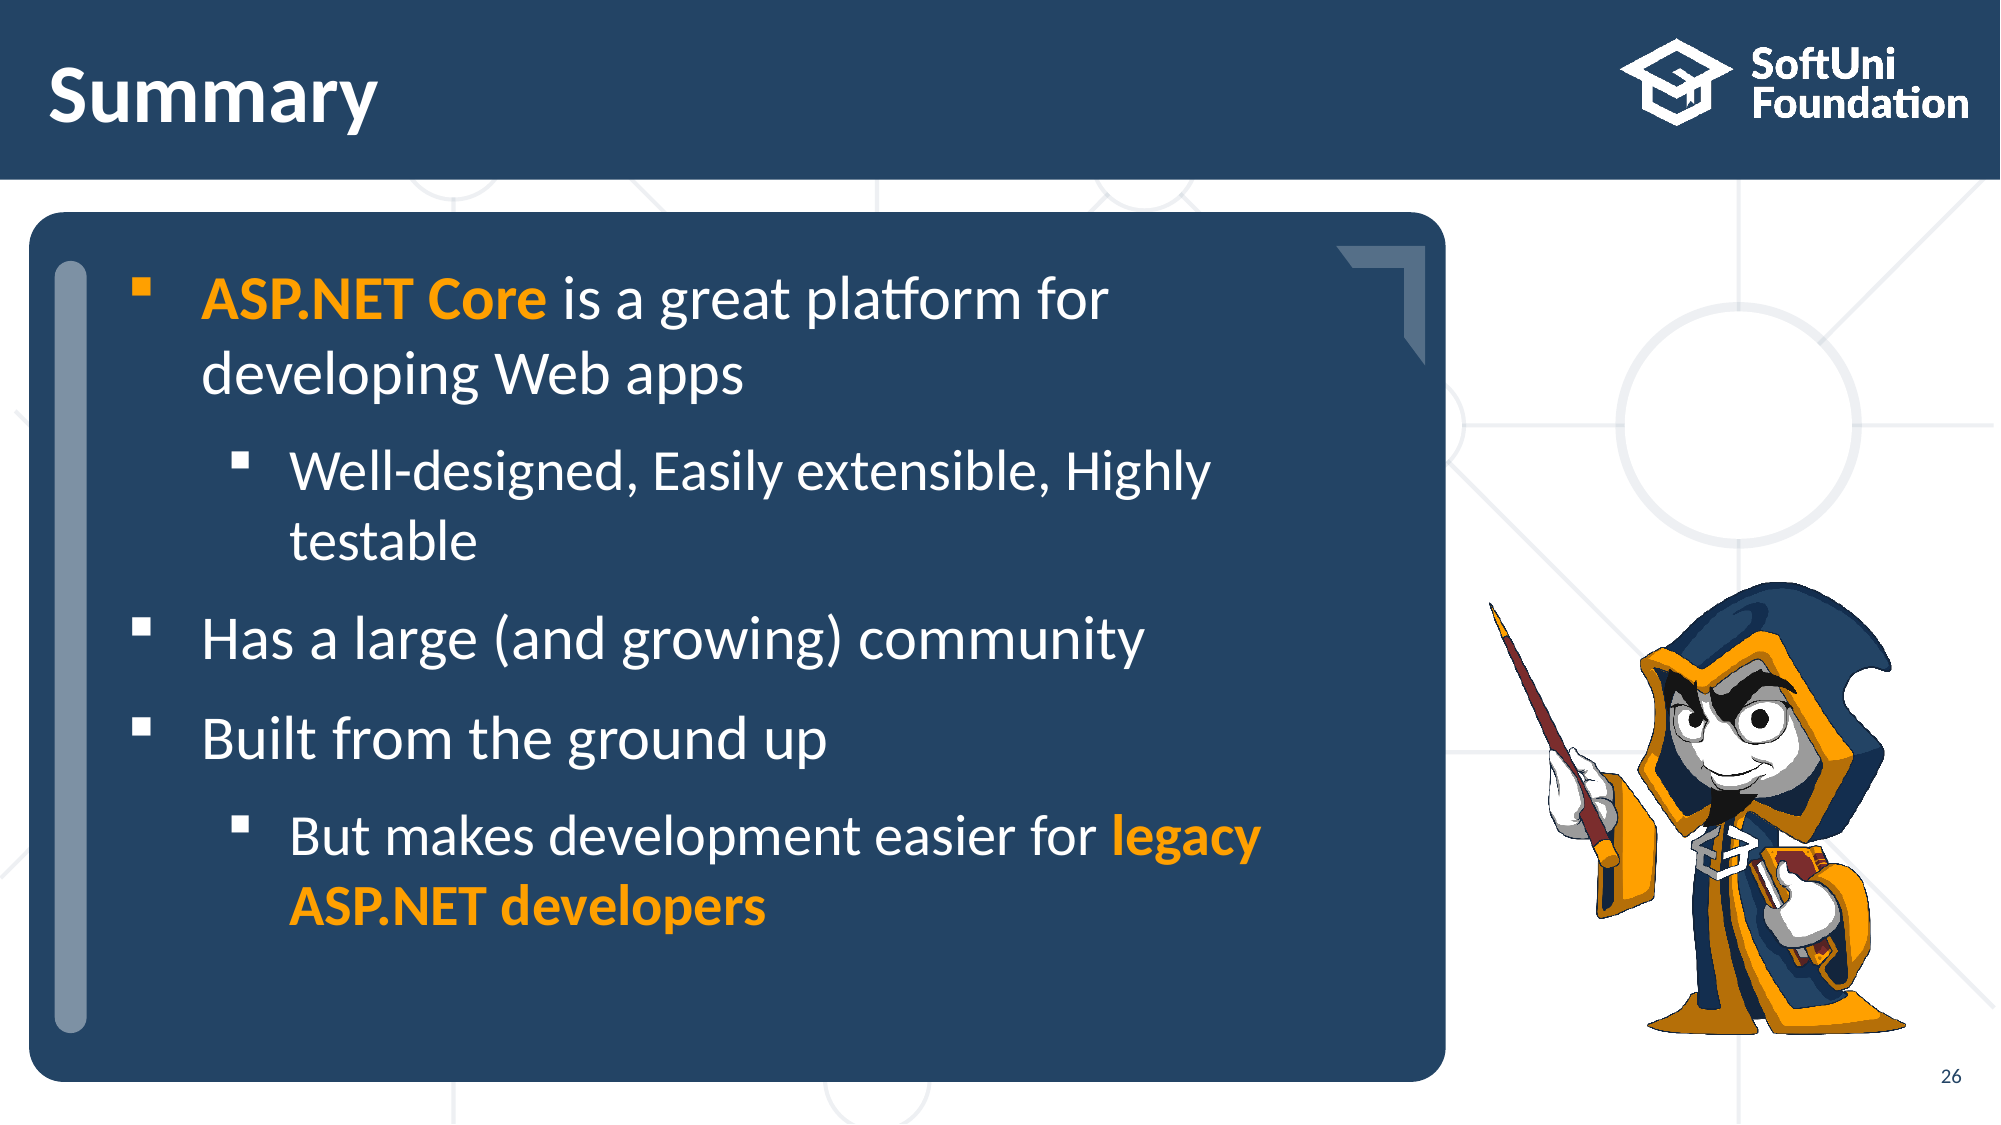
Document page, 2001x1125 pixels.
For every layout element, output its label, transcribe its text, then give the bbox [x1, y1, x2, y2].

slide_number 26 [1897, 1049, 1968, 1101]
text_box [28, 211, 1446, 1083]
title Summary [31, 16, 1591, 162]
picture [1619, 38, 1968, 126]
picture [1473, 541, 1947, 1054]
